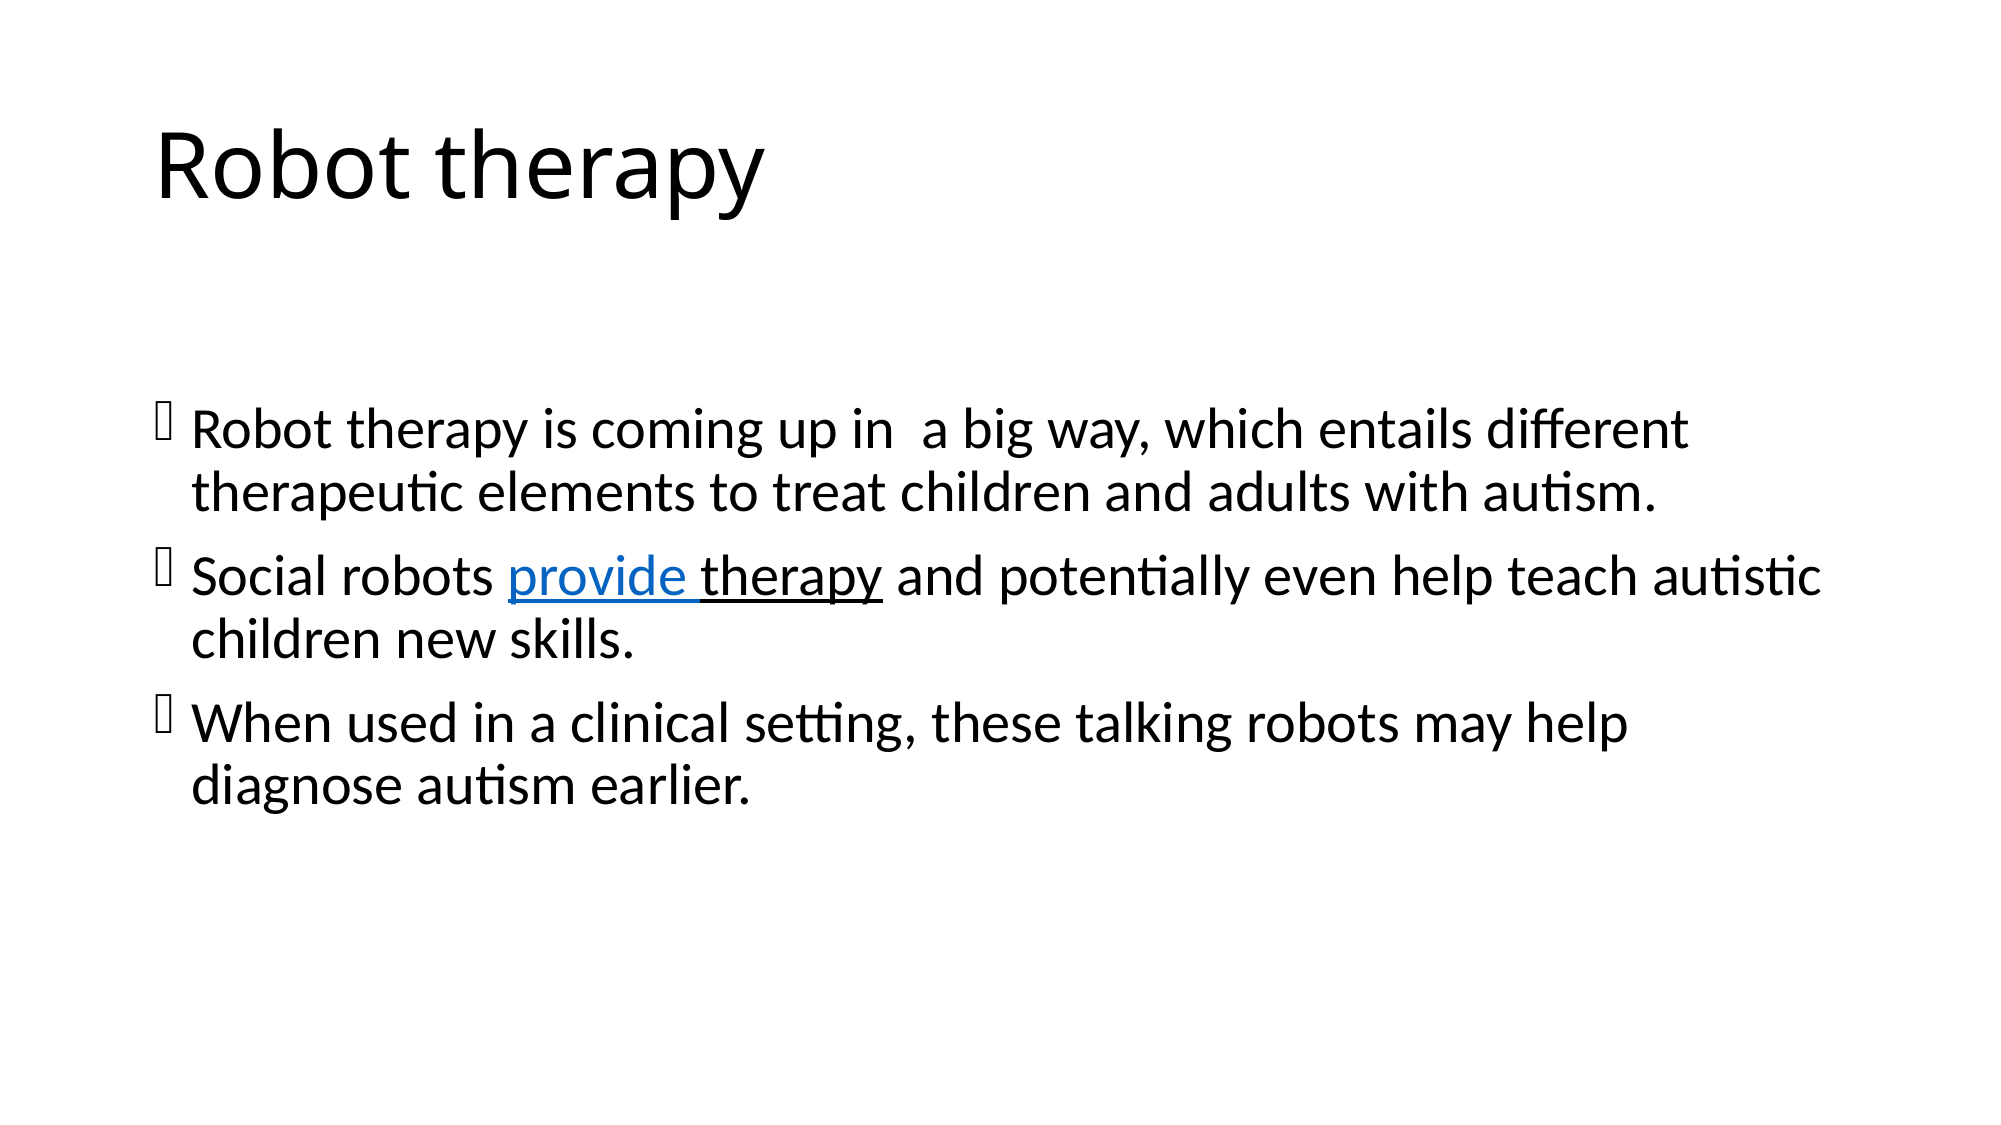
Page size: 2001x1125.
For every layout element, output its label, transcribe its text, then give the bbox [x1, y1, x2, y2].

title Robot therapy [138, 60, 1864, 278]
list Robot therapy is coming up in a big way, which entails different therapeutic elements to treat children and adults with autism. Social robots provide therapy and potentially even help teach autistic children new skills. When used in a clinical setting, these talking robots may help diagnose autism earlier. [138, 299, 1864, 1014]
